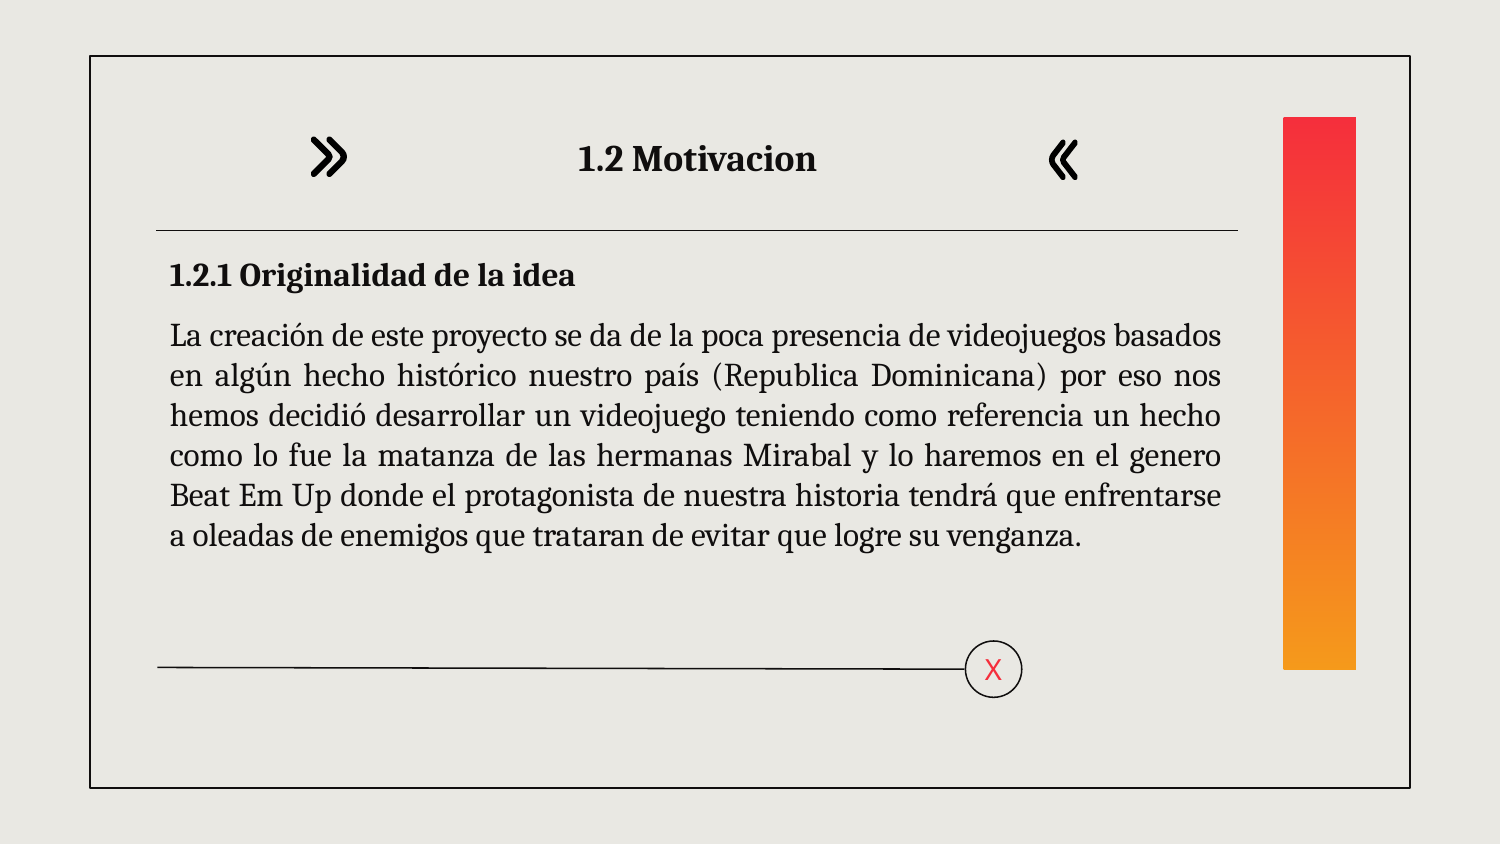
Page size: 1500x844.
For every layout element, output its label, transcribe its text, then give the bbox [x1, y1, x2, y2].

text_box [1049, 140, 1077, 179]
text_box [311, 137, 347, 176]
text_box [1283, 117, 1356, 670]
title 1.2 Motivacion [158, 109, 1239, 204]
text_box [973, 640, 1014, 649]
text_box [973, 689, 1014, 698]
text_box X [953, 649, 1034, 689]
subtitle 1.2.1 Originalidad de la idea La creación de este proyecto se da de la poca presencia de videojuegos basados en algún hecho histórico nuestro país (Republica Dominicana) por eso nos hemos decidió desarrollar un videojuego teniendo como referencia un hecho como lo fue la matanza de las hermanas Mirabal y lo haremos en el genero Beat Em Up donde el protagonista de nuestra historia tendrá que enfrentarse a oleadas de enemigos que trataran de evitar que logre su venganza. [131, 237, 1239, 652]
